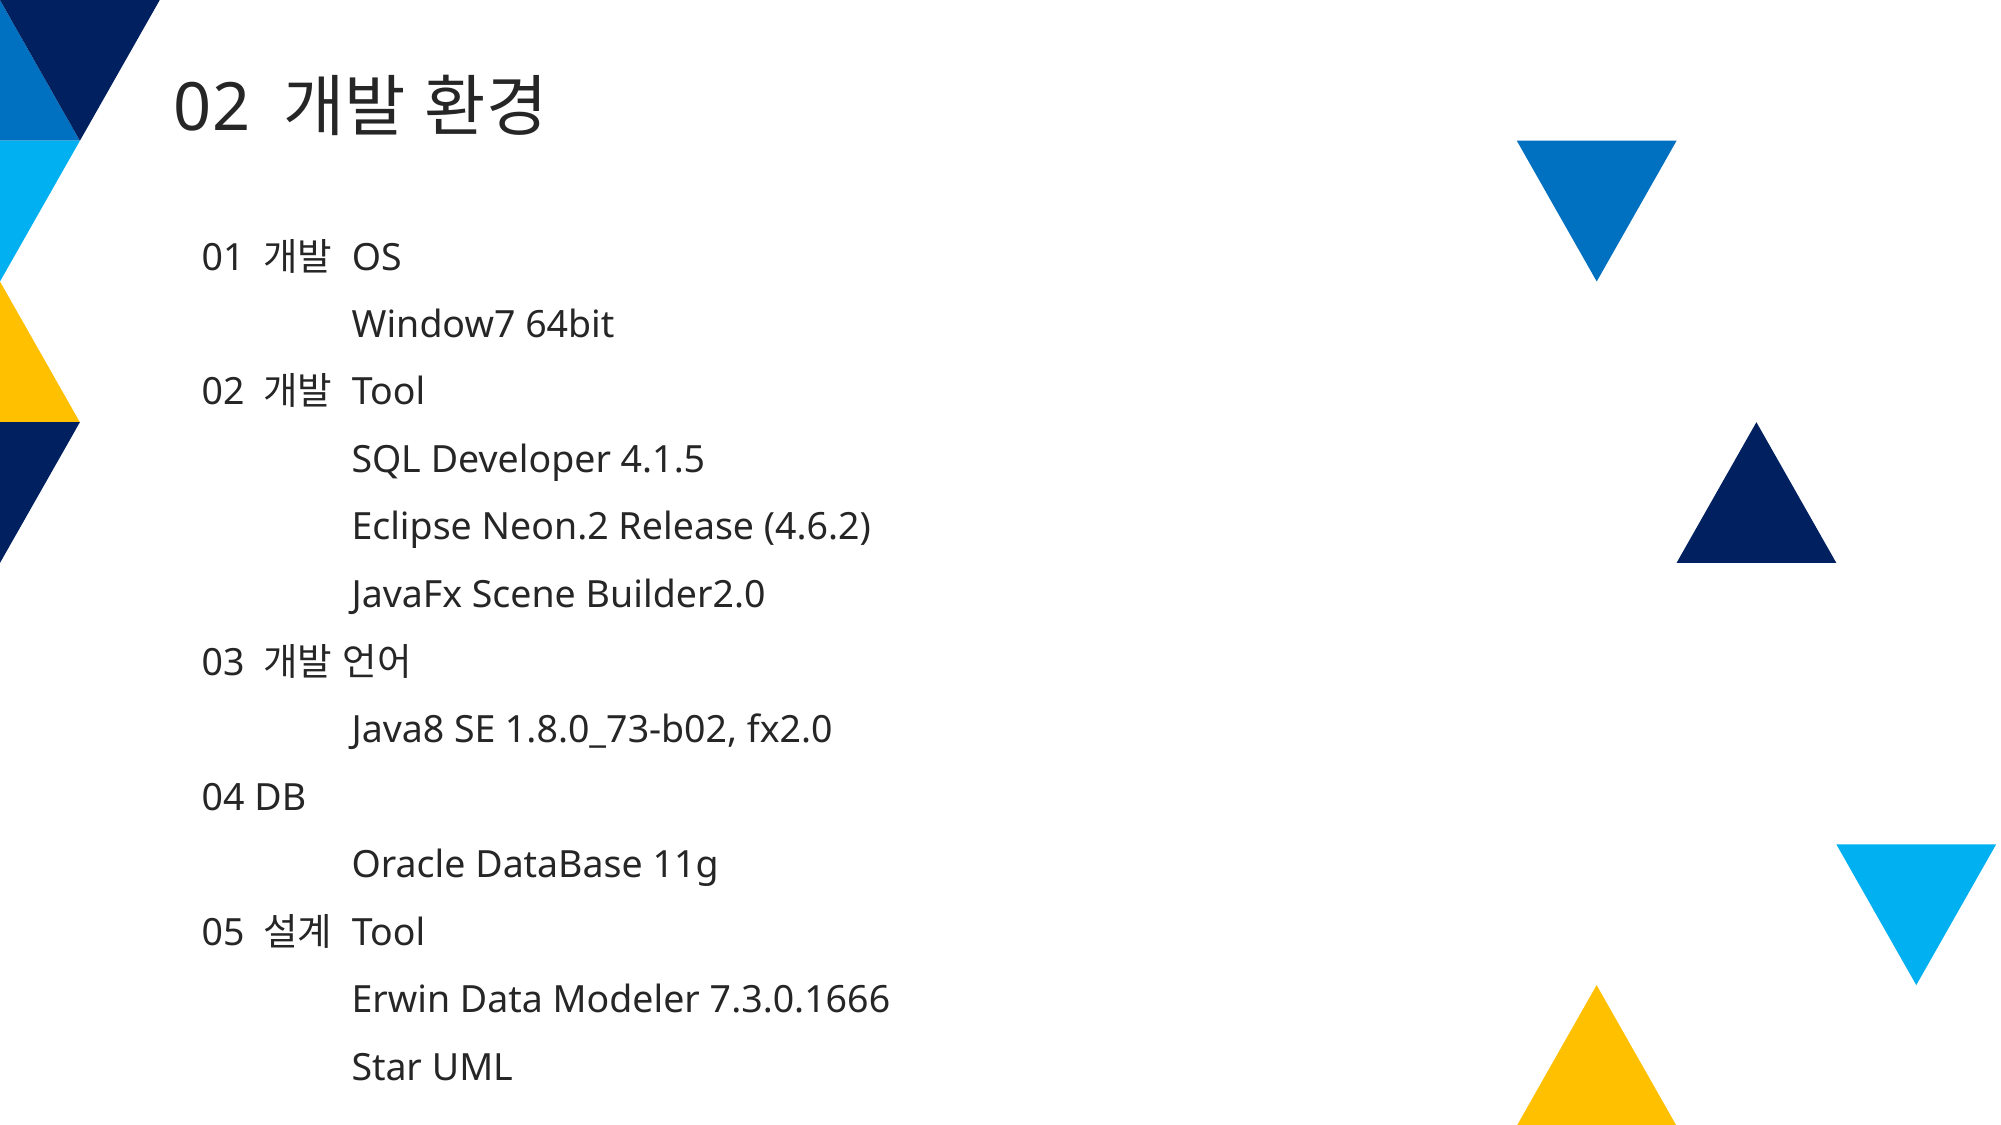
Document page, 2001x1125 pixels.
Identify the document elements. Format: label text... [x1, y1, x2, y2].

text_box 01 개발 OS Window7 64bit 02 개발 Tool SQL Developer 4.1.5 Eclipse Neon.2 Release (4.6.2) JavaFx Scene Builder2.0 03 개발 언어 Java8 SE 1.8.0_73-b02, fx2.0 04 DB Oracle DataBase 11g 05 설계 Tool Erwin Data Modeler 7.3.0.1666 Star UML [186, 202, 1407, 1095]
text_box 02 개발 환경 [158, 56, 582, 152]
